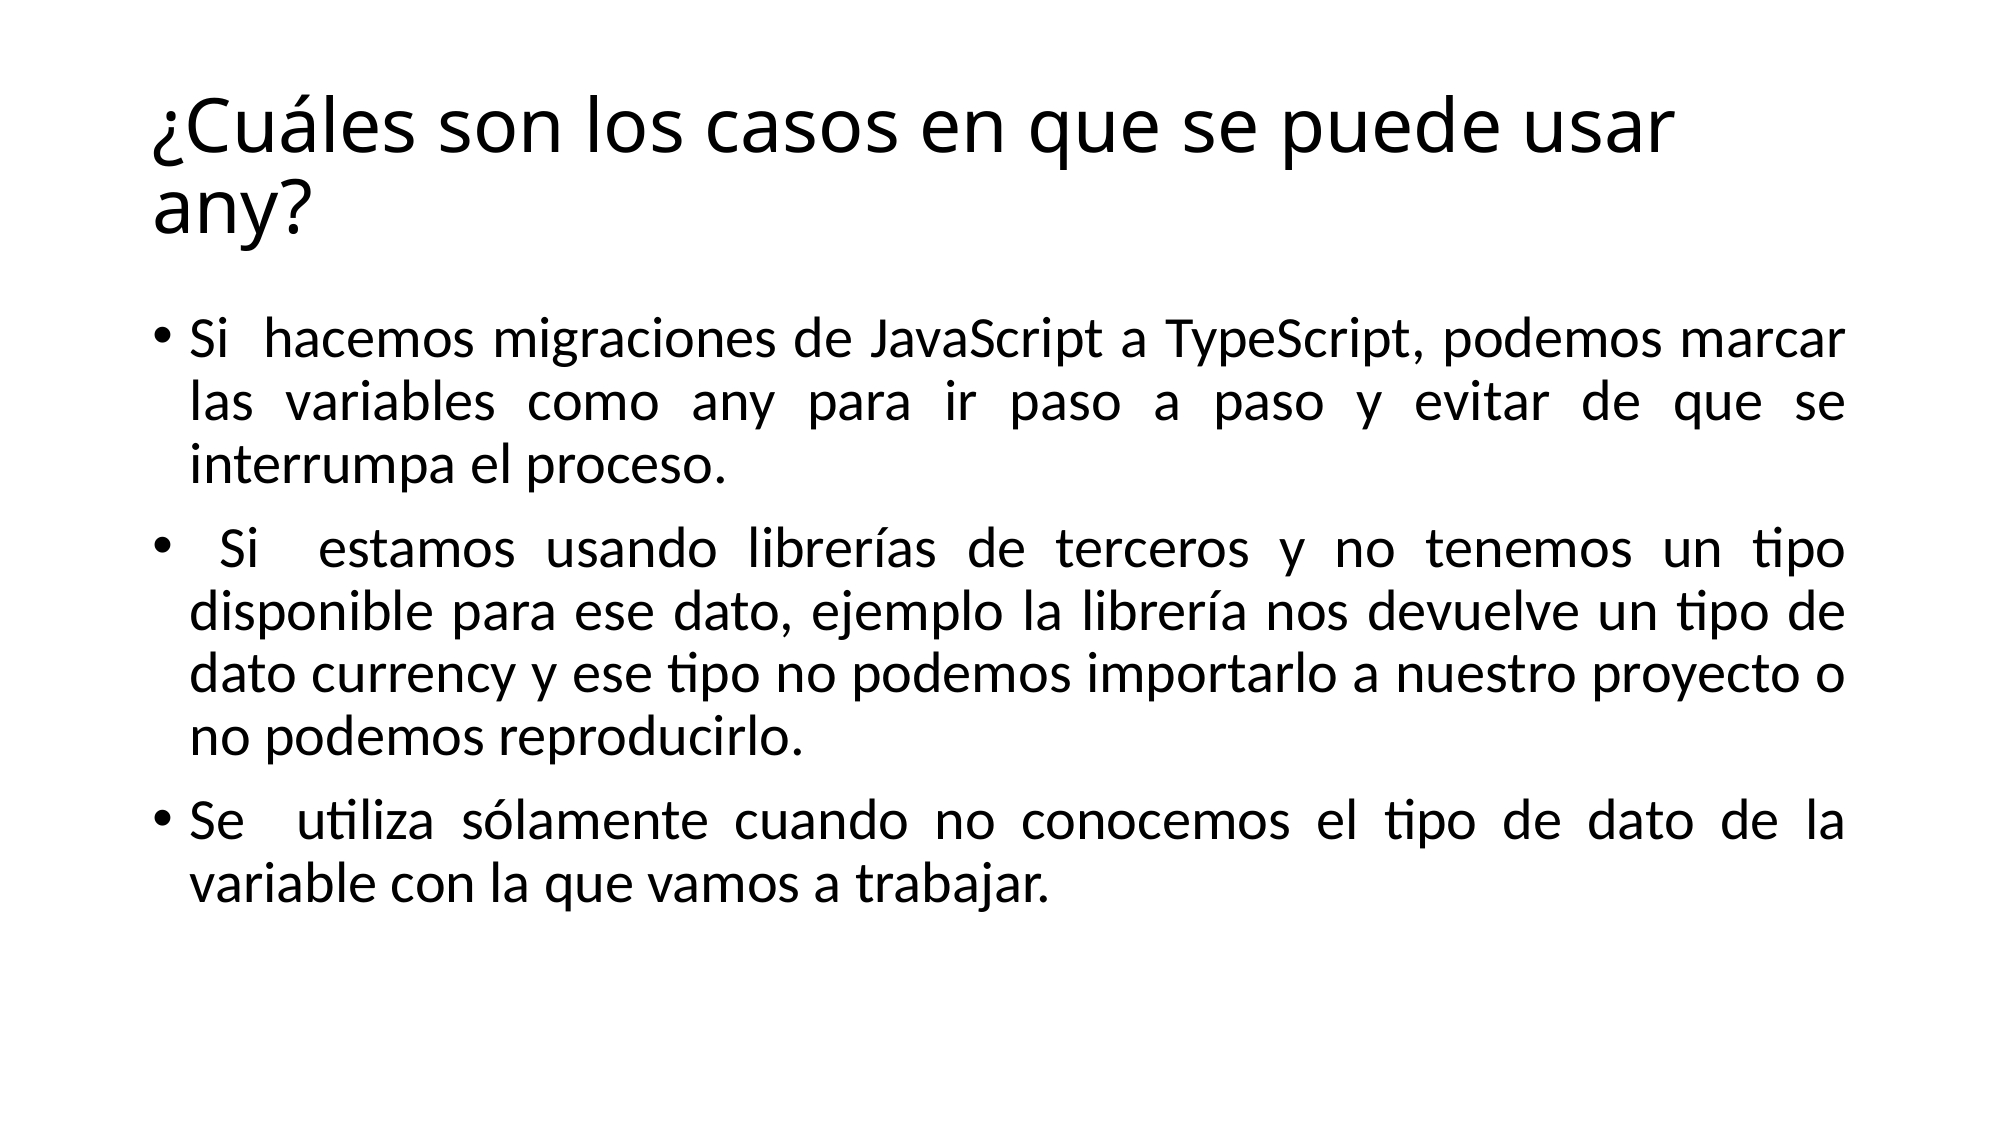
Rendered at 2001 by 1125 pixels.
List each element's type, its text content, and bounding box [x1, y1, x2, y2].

list Si hacemos migraciones de JavaScript a TypeScript, podemos marcar las variables como any para ir paso a paso y evitar de que se interrumpa el proceso. Si estamos usando librerías de terceros y no tenemos un tipo disponible para ese dato, ejemplo la librería nos devuelve un tipo de dato currency y ese tipo no podemos importarlo a nuestro proyecto o no podemos reproducirlo. Se utiliza sólamente cuando no conocemos el tipo de dato de la variable con la que vamos a trabajar. [137, 299, 1863, 1014]
title ¿Cuáles son los casos en que se puede usar any? [137, 59, 1863, 278]
